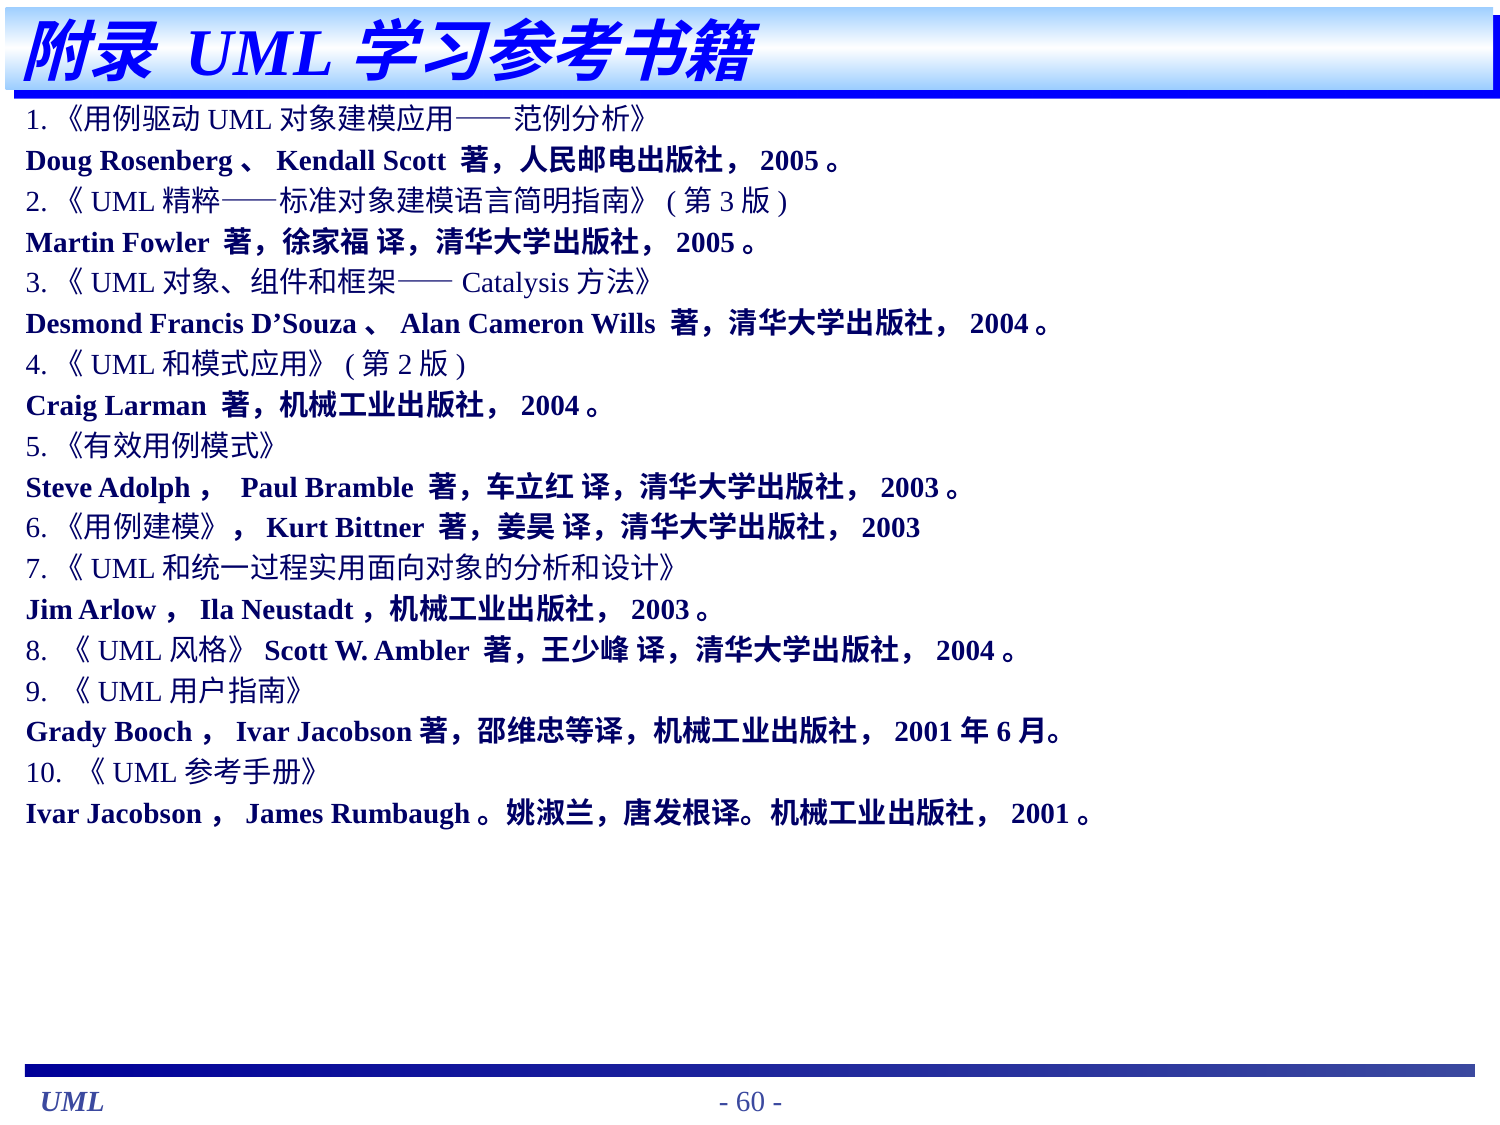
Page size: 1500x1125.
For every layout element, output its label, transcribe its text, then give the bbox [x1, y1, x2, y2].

list 1.《用例驱动UML对象建模应用——范例分析》 Doug Rosenberg、Kendall Scott 著，人民邮电出版社，2005。 2.《UML精粹——标准对象建模语言简明指南》(第3版) Martin Fowler 著，徐家福 译，清华大学出版社，2005。 3.《UML对象、组件和框架——Catalysis方法》 Desmond Francis D’Souza、Alan Cameron Wills 著，清华大学出版社，2004。 4.《UML和模式应用》(第2版) Craig Larman 著，机械工业出版社，2004。 5.《有效用例模式》 Steve Adolph， Paul Bramble 著，车立红 译，清华大学出版社，2003。 6.《用例建模》，Kurt Bittner 著，姜昊 译，清华大学出版社，2003 7.《UML和统一过程实用面向对象的分析和设计》 Jim Arlow，Ila Neustadt，机械工业出版社，2003。 8. 《UML风格》Scott W. Ambler 著，王少峰 译，清华大学出版社，2004。 9. 《UML用户指南》 Grady Booch，Ivar Jacobson著，邵维忠等译，机械工业出版社，2001年6月。 10. 《UML参考手册》 Ivar Jacobson，James Rumbaugh。姚淑兰，唐发根译。机械工业出版社，2001。 [24, 99, 1425, 988]
title 附录 UML学习参考书籍 [5, 7, 1494, 91]
